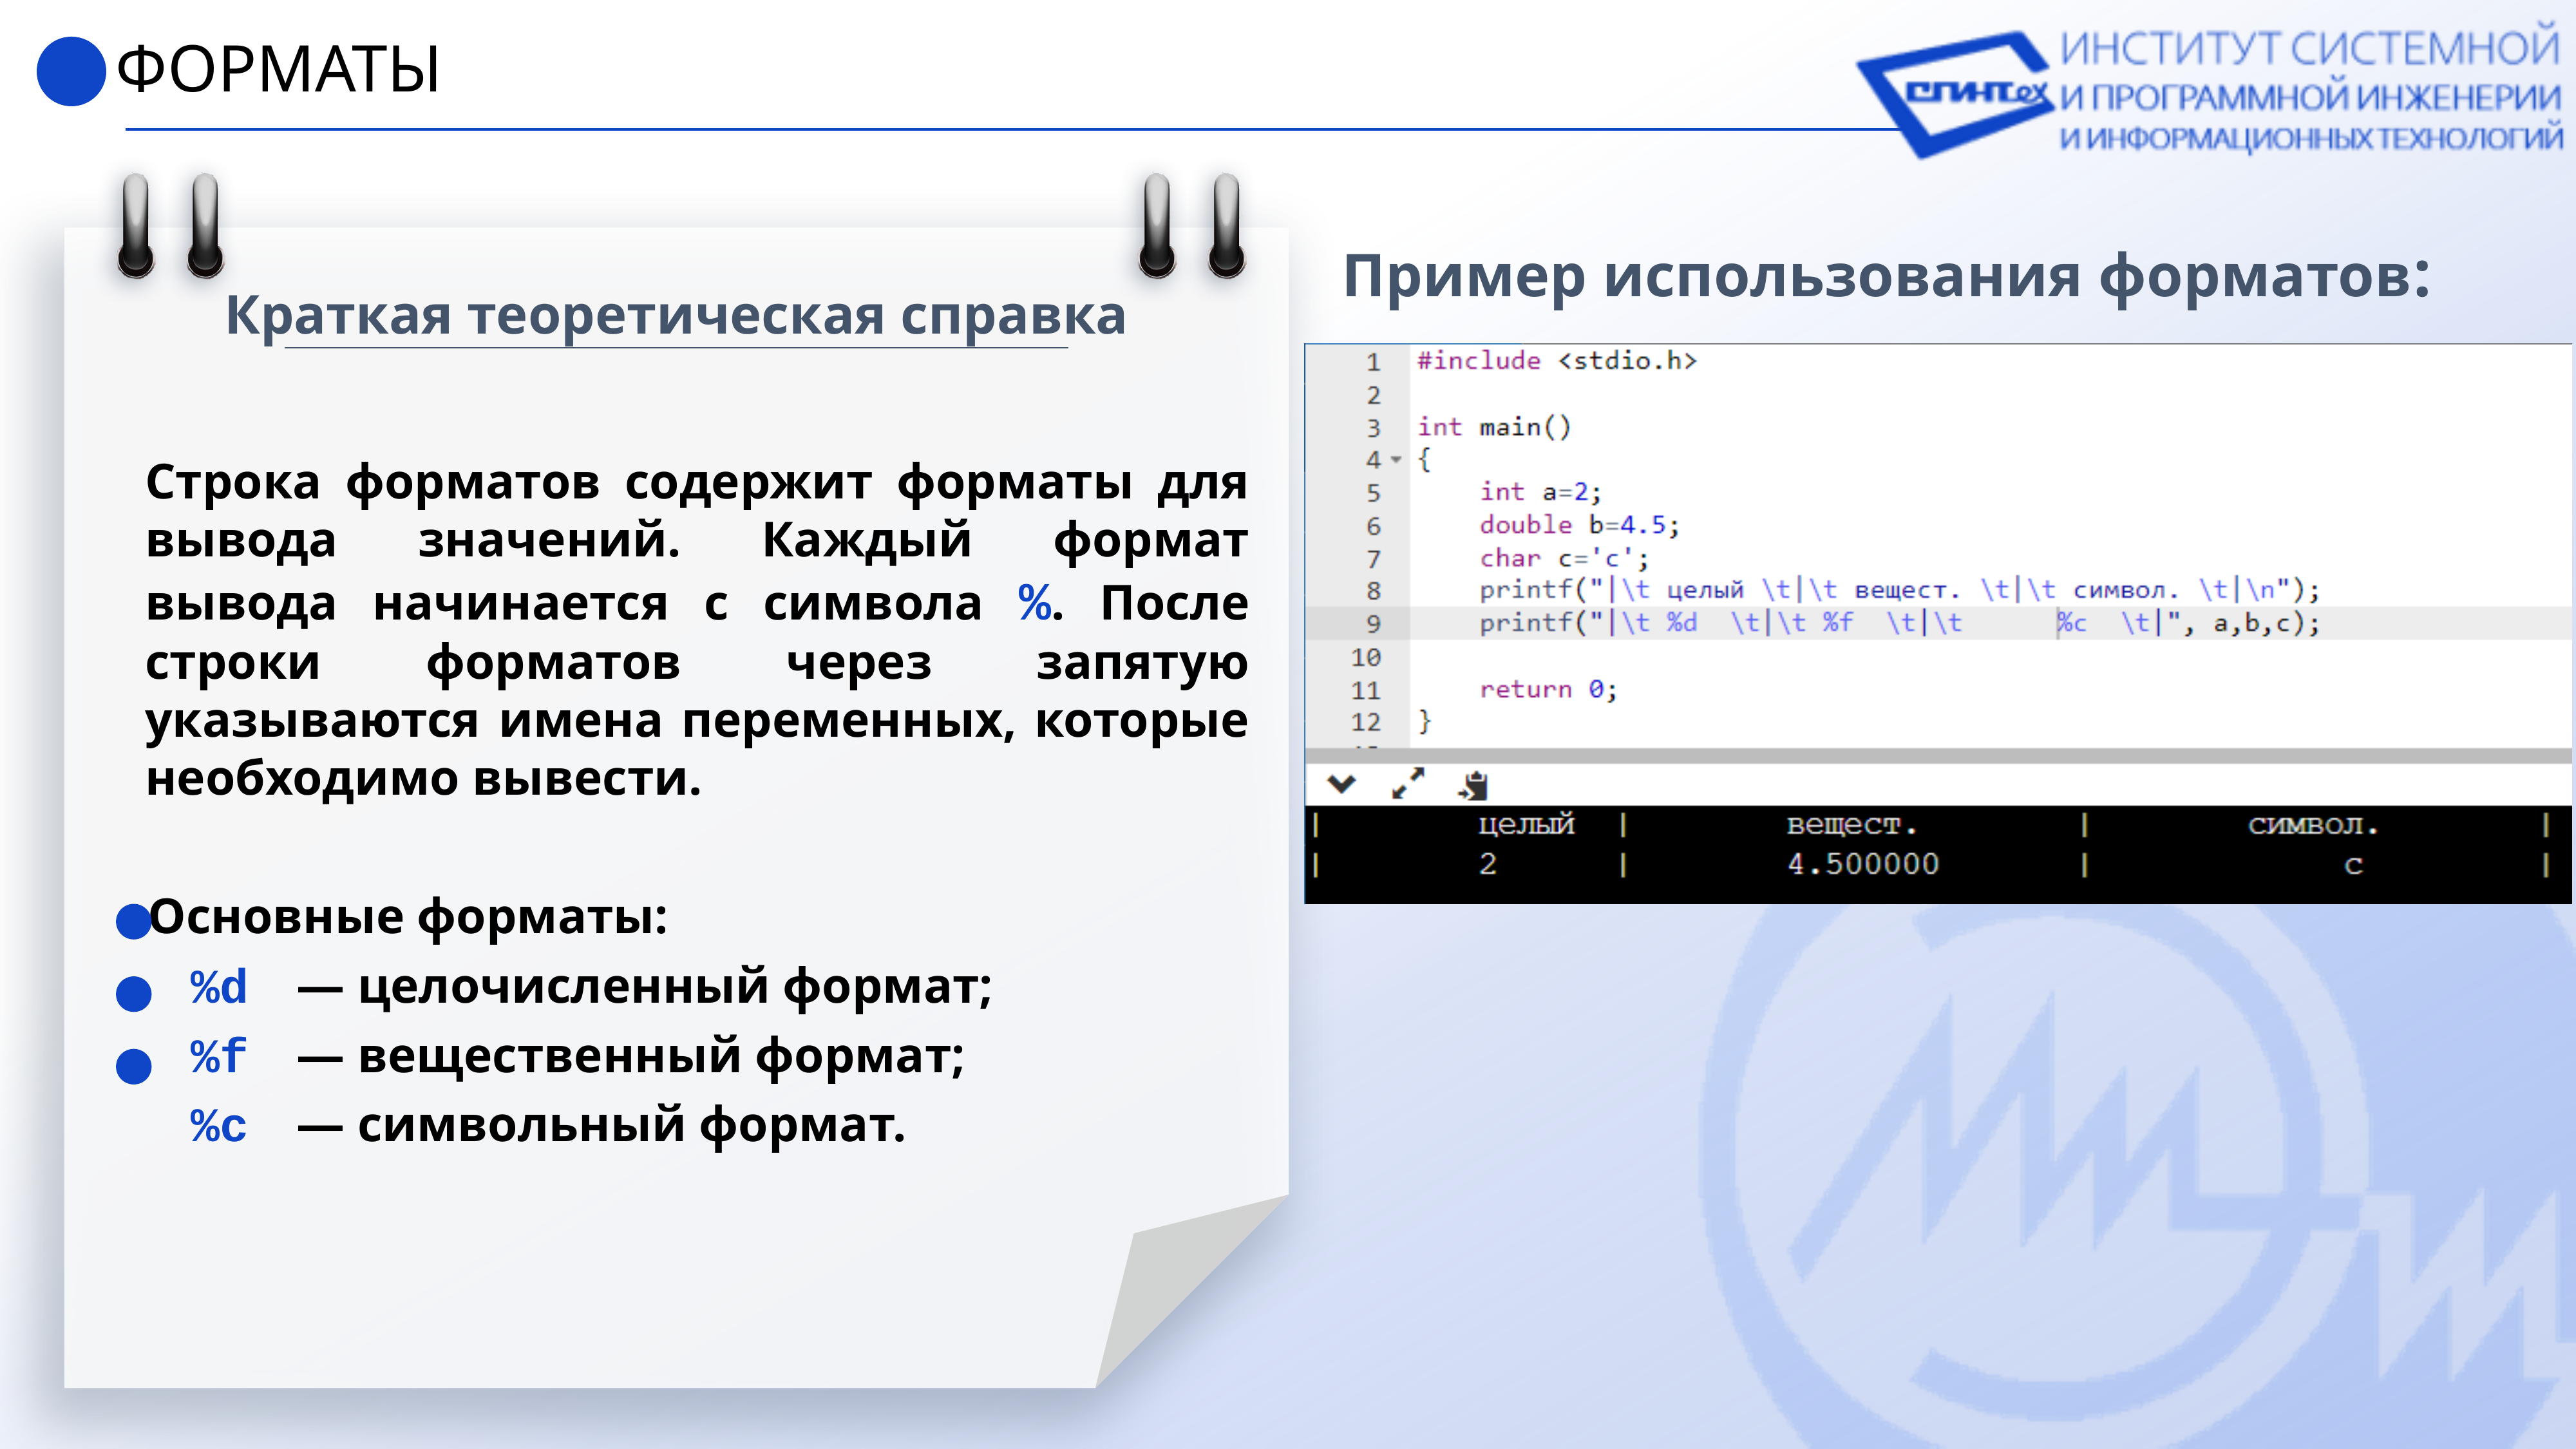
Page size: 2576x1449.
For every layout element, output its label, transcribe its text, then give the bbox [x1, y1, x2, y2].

text_box [115, 903, 153, 940]
text_box ФОРМАТЫ [106, 23, 1677, 109]
picture [0, 0, 2576, 1449]
text_box [115, 1048, 153, 1085]
text_box Краткая теоретическая справка [214, 275, 1139, 350]
text_box Пример использования форматов: [1332, 227, 2554, 314]
text_box [35, 35, 106, 108]
text_box [115, 976, 153, 1013]
text_box Строка форматов содержит форматы для вывода значений. Каждый формат вывода начинается с символа %. После строки форматов через запятую указываются имена переменных, которые необходимо вывести. Основные форматы: %d — целочисленный формат; %f — вещественный формат; %c — символьный формат. [124, 446, 1260, 1157]
text_box [63, 227, 1291, 1389]
